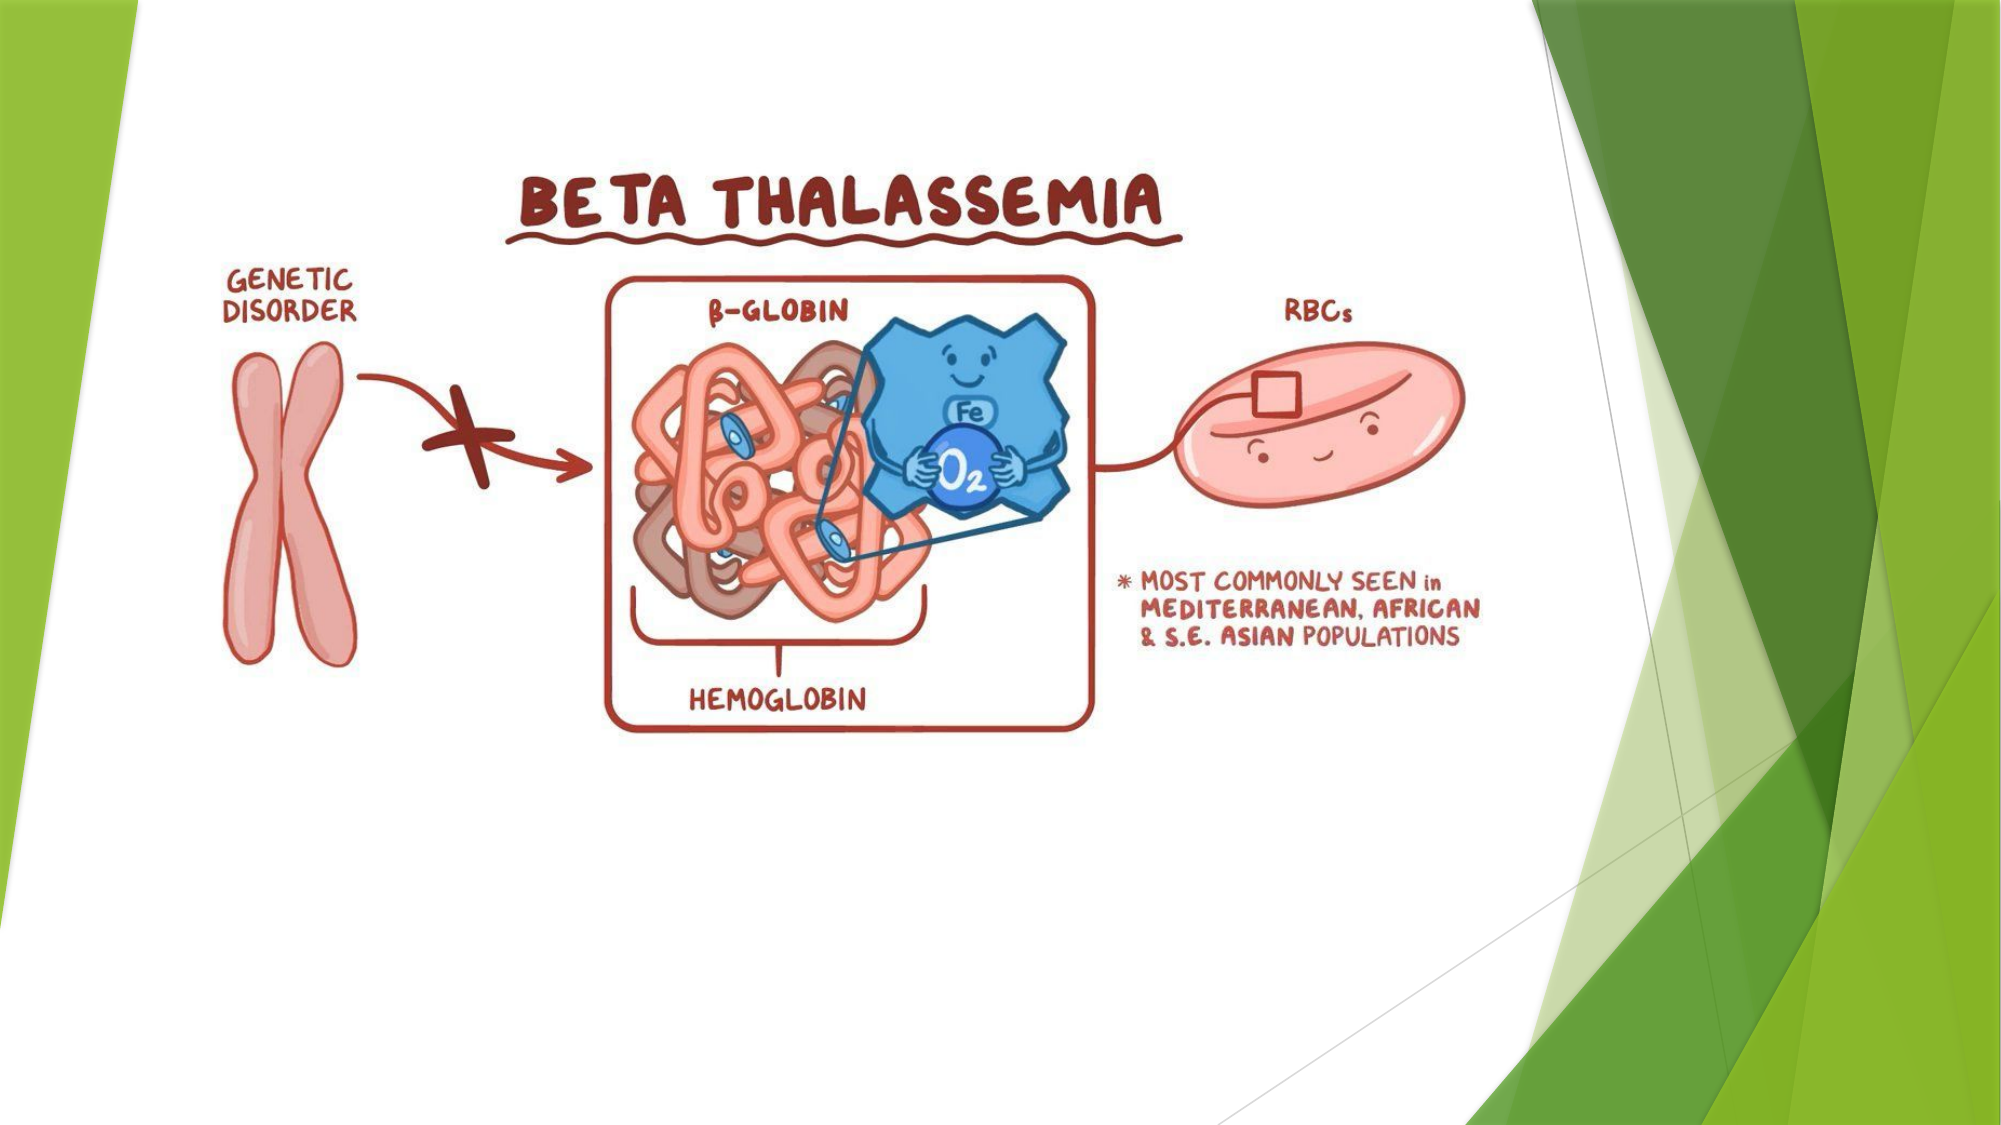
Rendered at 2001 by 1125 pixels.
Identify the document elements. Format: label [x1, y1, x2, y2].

picture [152, 123, 1536, 903]
